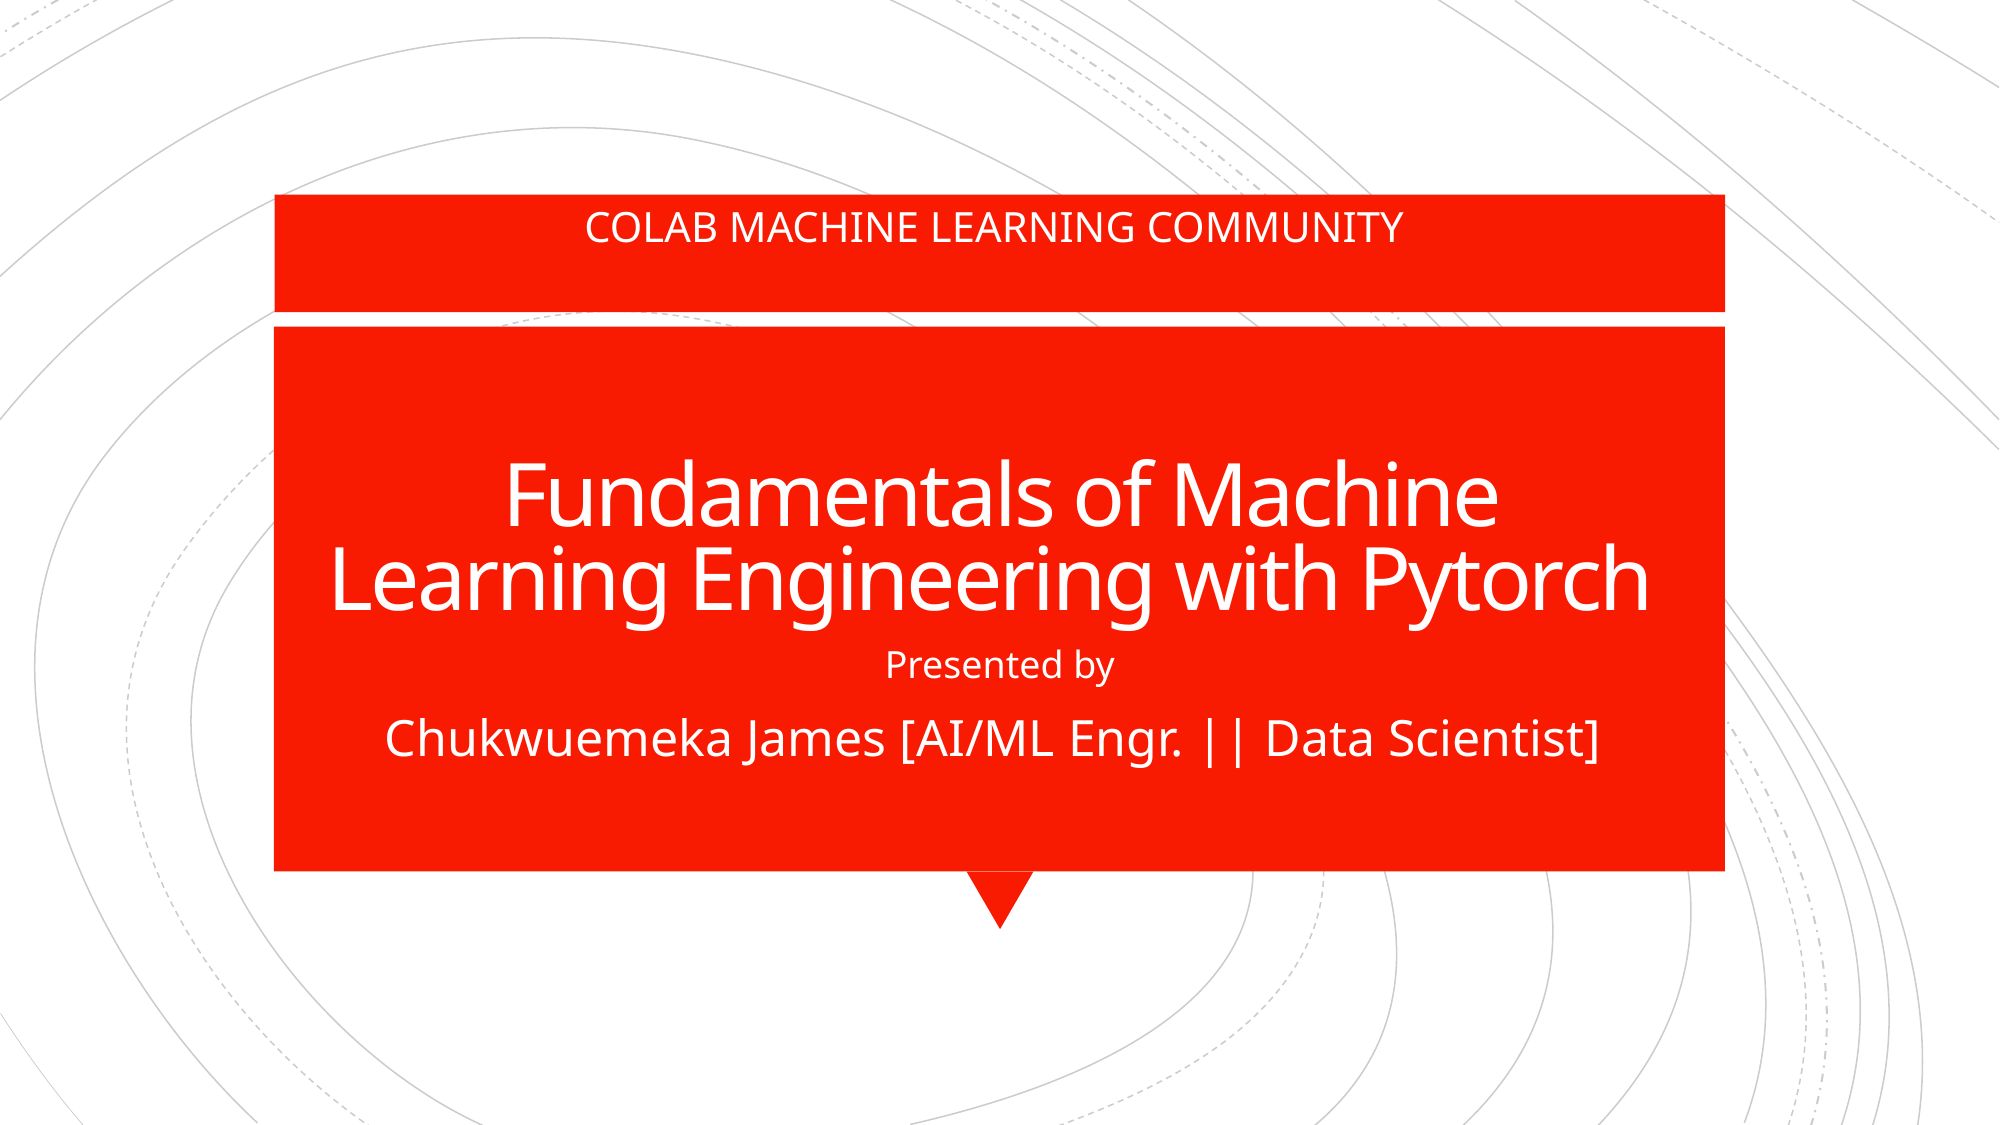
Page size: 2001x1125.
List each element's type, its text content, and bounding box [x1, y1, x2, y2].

title Fundamentals of Machine Learning Engineering with Pytorch [288, 340, 1713, 628]
subtitle Presented by Chukwuemeka James [AI/ML Engr. || Data Scientist] [288, 640, 1712, 858]
text_box COLAB MACHINE LEARNING COMMUNITY [274, 193, 1724, 258]
